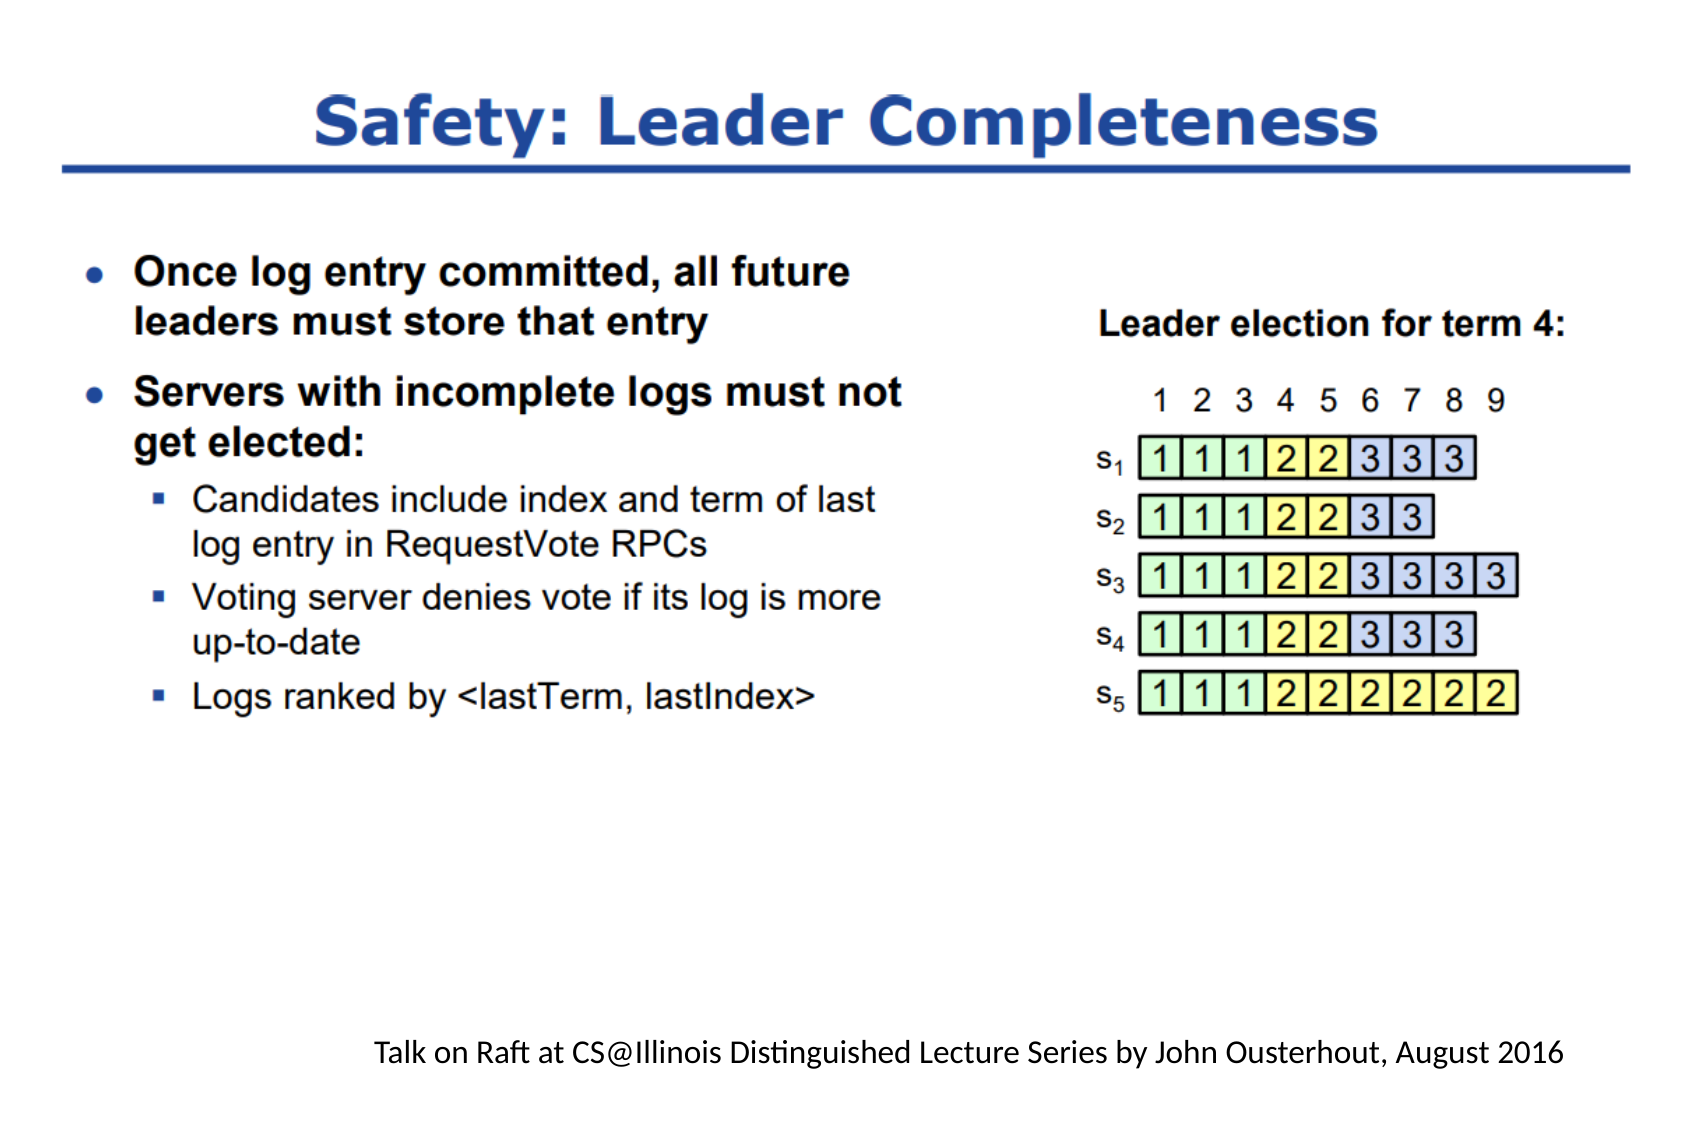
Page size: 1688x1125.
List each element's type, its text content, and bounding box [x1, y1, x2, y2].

picture [16, 54, 1674, 860]
text_box Talk on Raft at CS@Illinois Distinguished Lecture Series by John Ousterhout, August 2016 [359, 1023, 1647, 1078]
